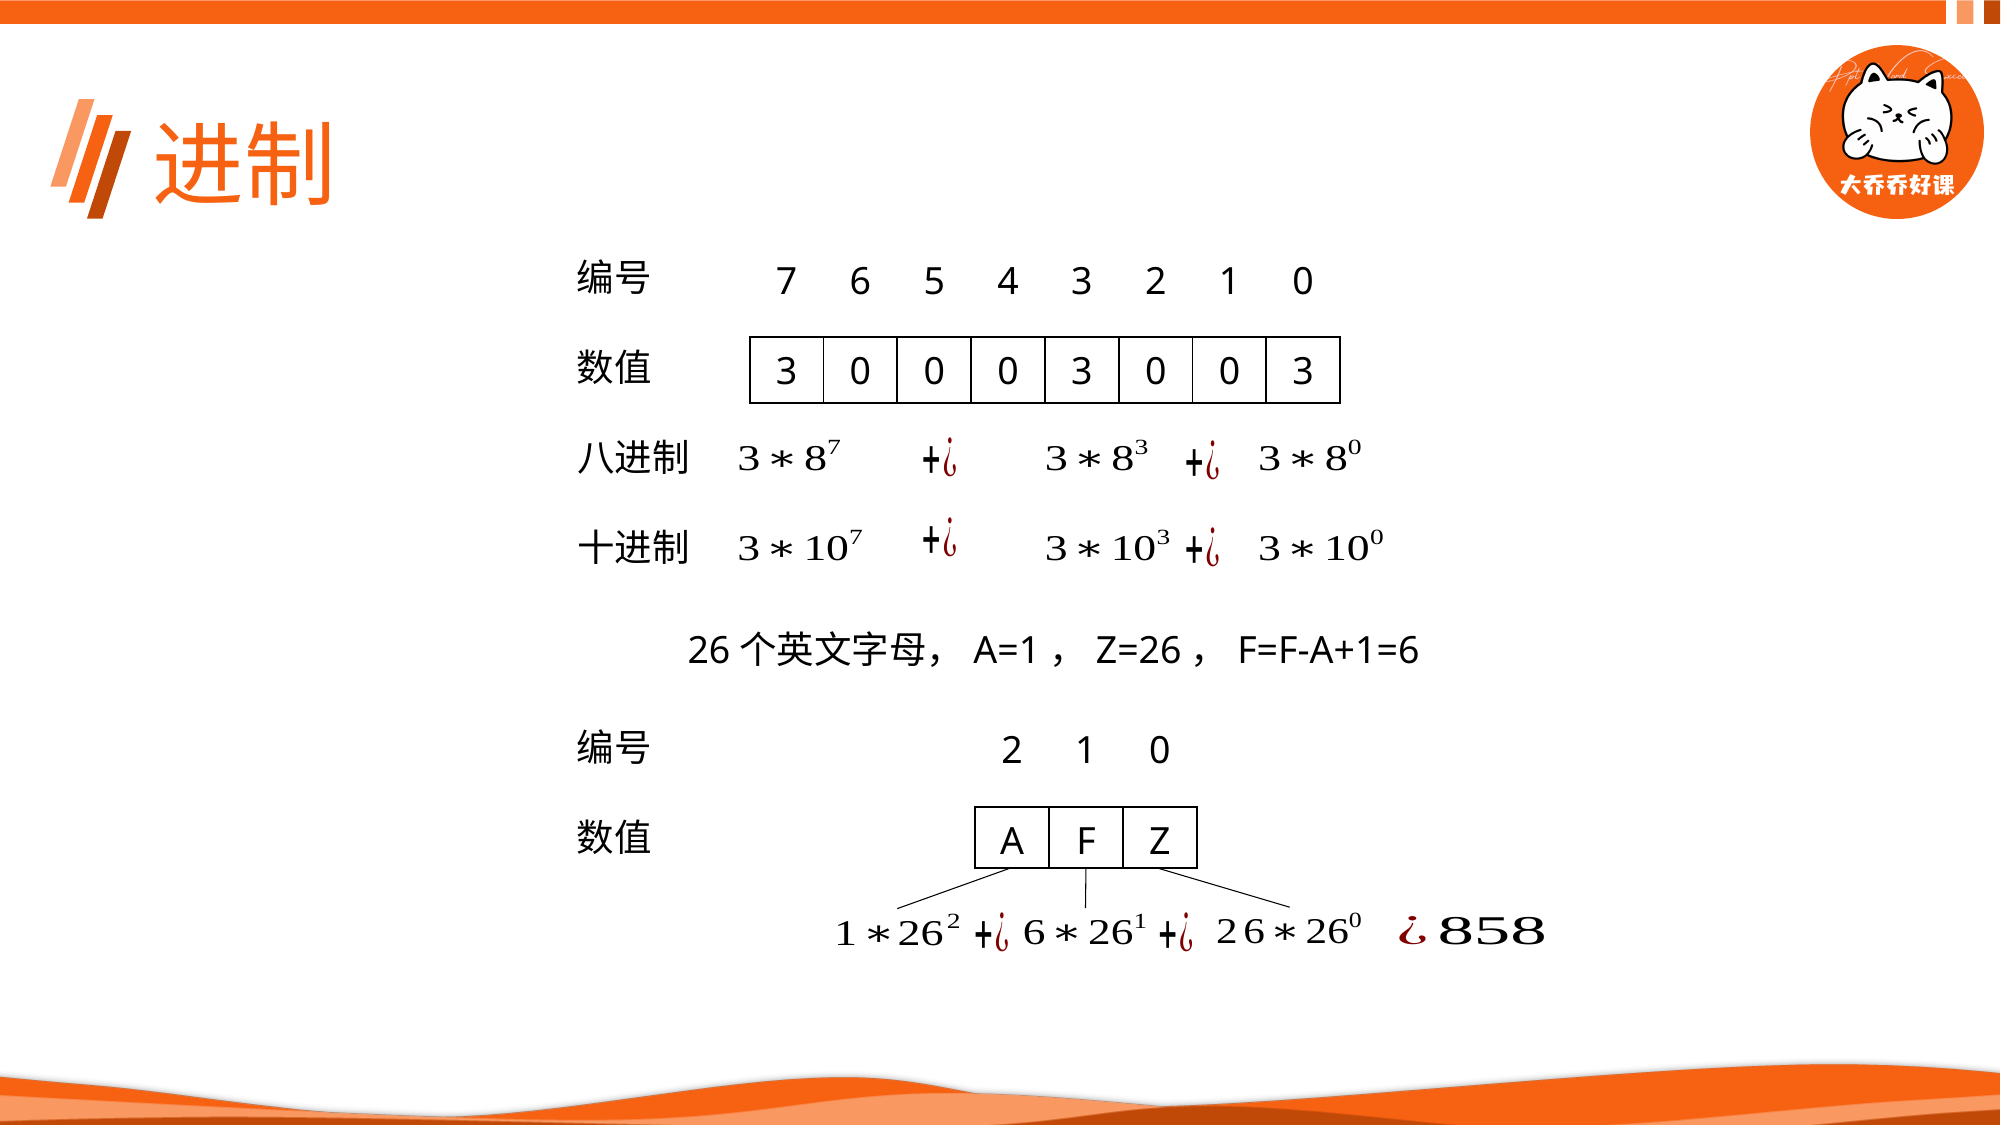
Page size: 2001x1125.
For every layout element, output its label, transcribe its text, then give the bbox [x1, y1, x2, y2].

table_header 3 [1267, 338, 1339, 402]
title 进制 [137, 59, 1863, 278]
table_header 3 [751, 338, 823, 402]
picture [1849, 45, 1984, 219]
table_header 7 [750, 247, 823, 313]
table_header 0 [1120, 338, 1192, 402]
table_header 6 [823, 247, 897, 313]
table_header 1 [1193, 247, 1266, 313]
table_header 2 [975, 716, 1049, 777]
table_header 0 [1193, 338, 1265, 402]
picture [0, 1053, 2000, 1125]
table_header 0 [898, 338, 970, 402]
table_header 5 [897, 247, 971, 313]
text_box 十进制 [562, 516, 705, 577]
text_box 数值 [562, 336, 667, 397]
table_header 2 [1119, 247, 1193, 313]
table_header 0 [1266, 247, 1340, 313]
table_header F [1050, 808, 1122, 867]
text_box 26个英文字母，A=1，Z=26，F=F-A+1=6 [672, 619, 1435, 679]
table_header 4 [971, 247, 1045, 313]
table_header 0 [1123, 716, 1197, 777]
text_box 数值 [562, 806, 667, 867]
table_header 3 [1046, 338, 1118, 402]
table_header 1 [1049, 716, 1123, 777]
text_box 编号 [562, 246, 667, 307]
table_header 0 [972, 338, 1044, 402]
text_box 编号 [562, 716, 667, 777]
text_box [897, 868, 1011, 909]
table_header A [976, 808, 1048, 867]
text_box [1158, 868, 1290, 908]
table_header 0 [824, 338, 896, 402]
text_box 八进制 [562, 426, 705, 487]
table_header Z [1124, 808, 1196, 867]
table_header 3 [1045, 247, 1119, 313]
